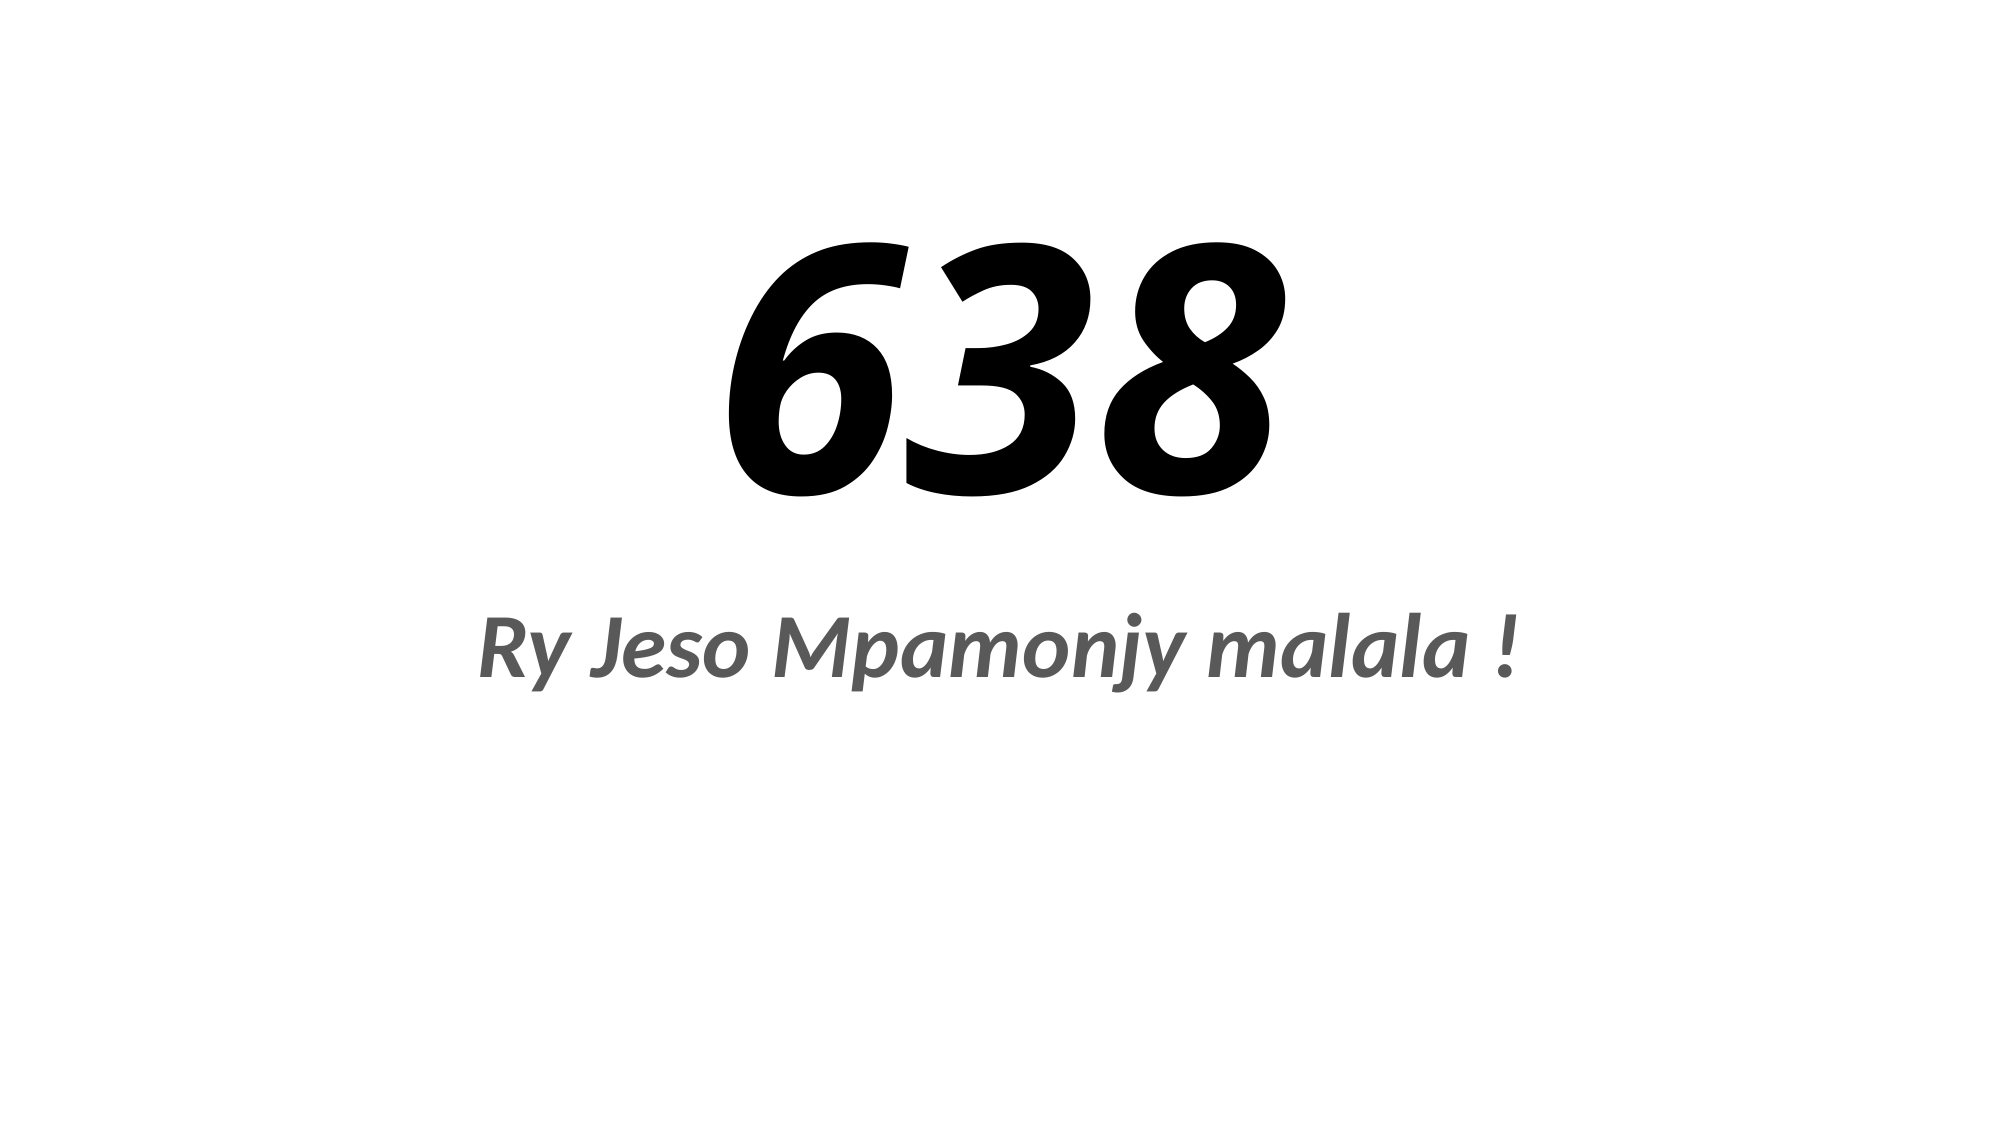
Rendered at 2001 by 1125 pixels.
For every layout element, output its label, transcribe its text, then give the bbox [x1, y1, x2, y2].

subtitle Ry Jeso Mpamonjy malala ! [249, 590, 1750, 863]
title 638 [249, 184, 1750, 576]
